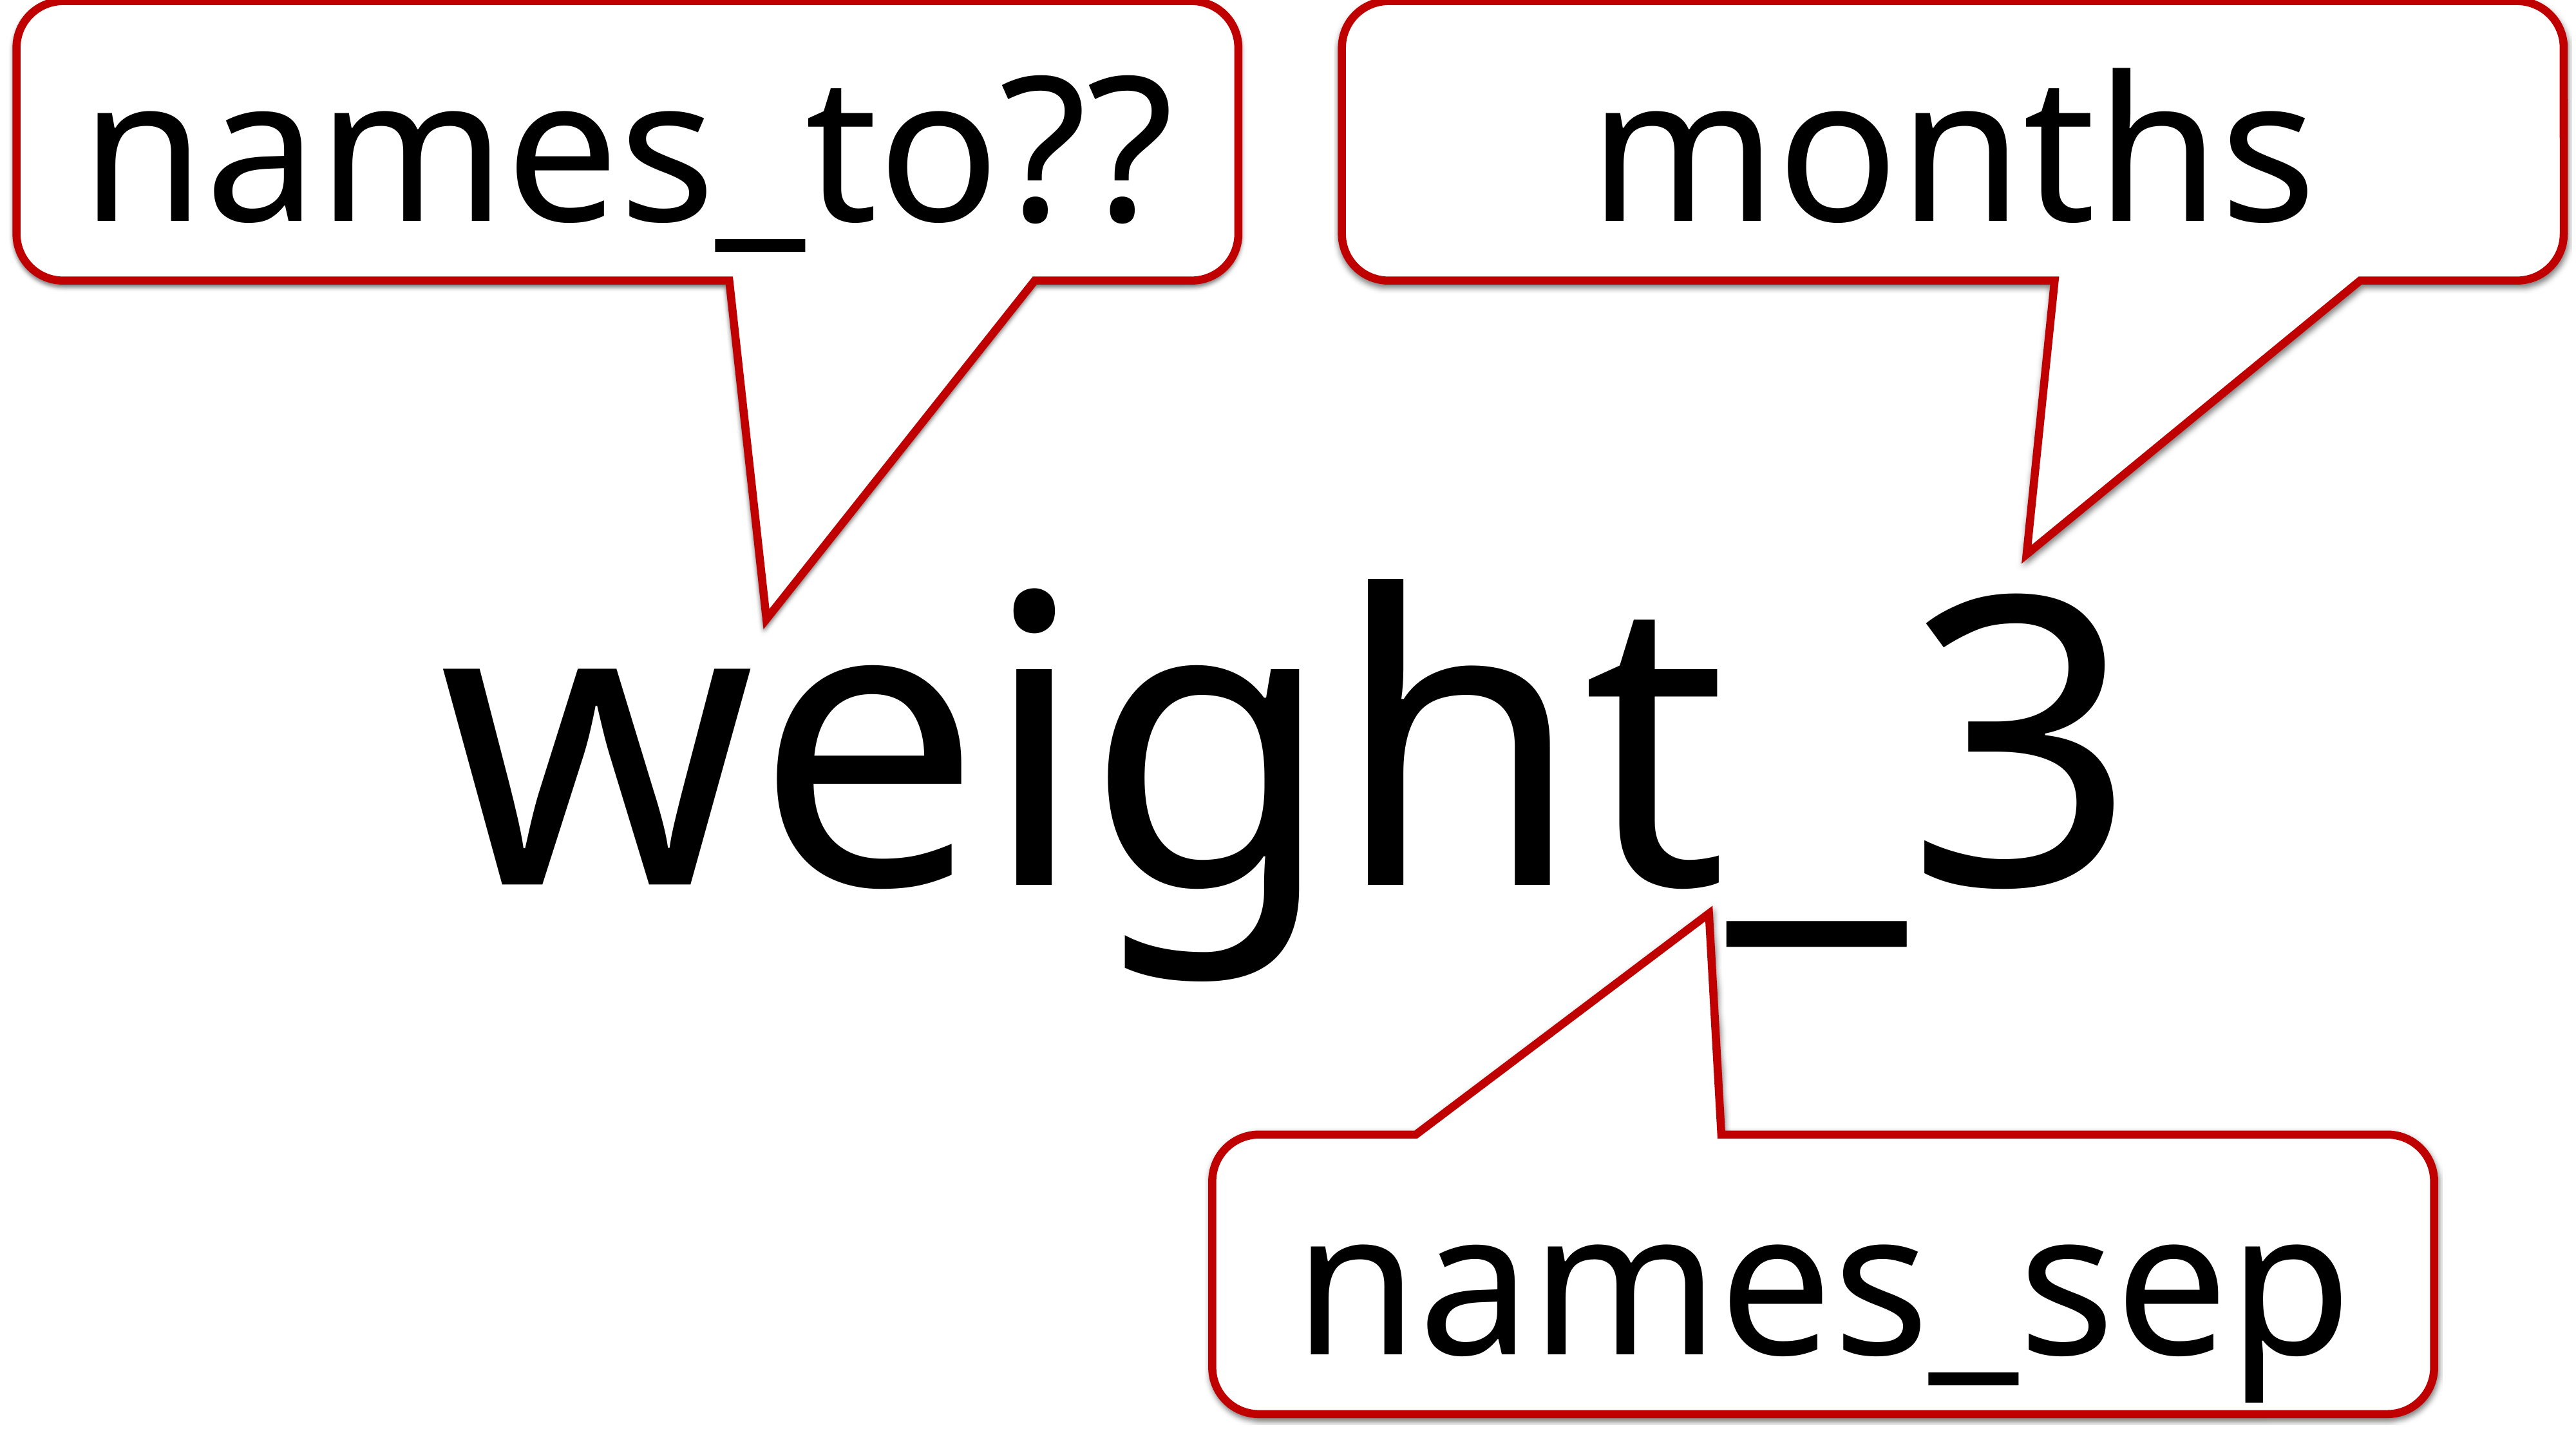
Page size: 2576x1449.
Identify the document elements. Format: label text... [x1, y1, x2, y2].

text_box weight_3 [390, 477, 2186, 972]
text_box names_sep [1212, 913, 2434, 1414]
text_box names_to?? [16, 1, 1238, 620]
text_box months [1341, 1, 2564, 554]
